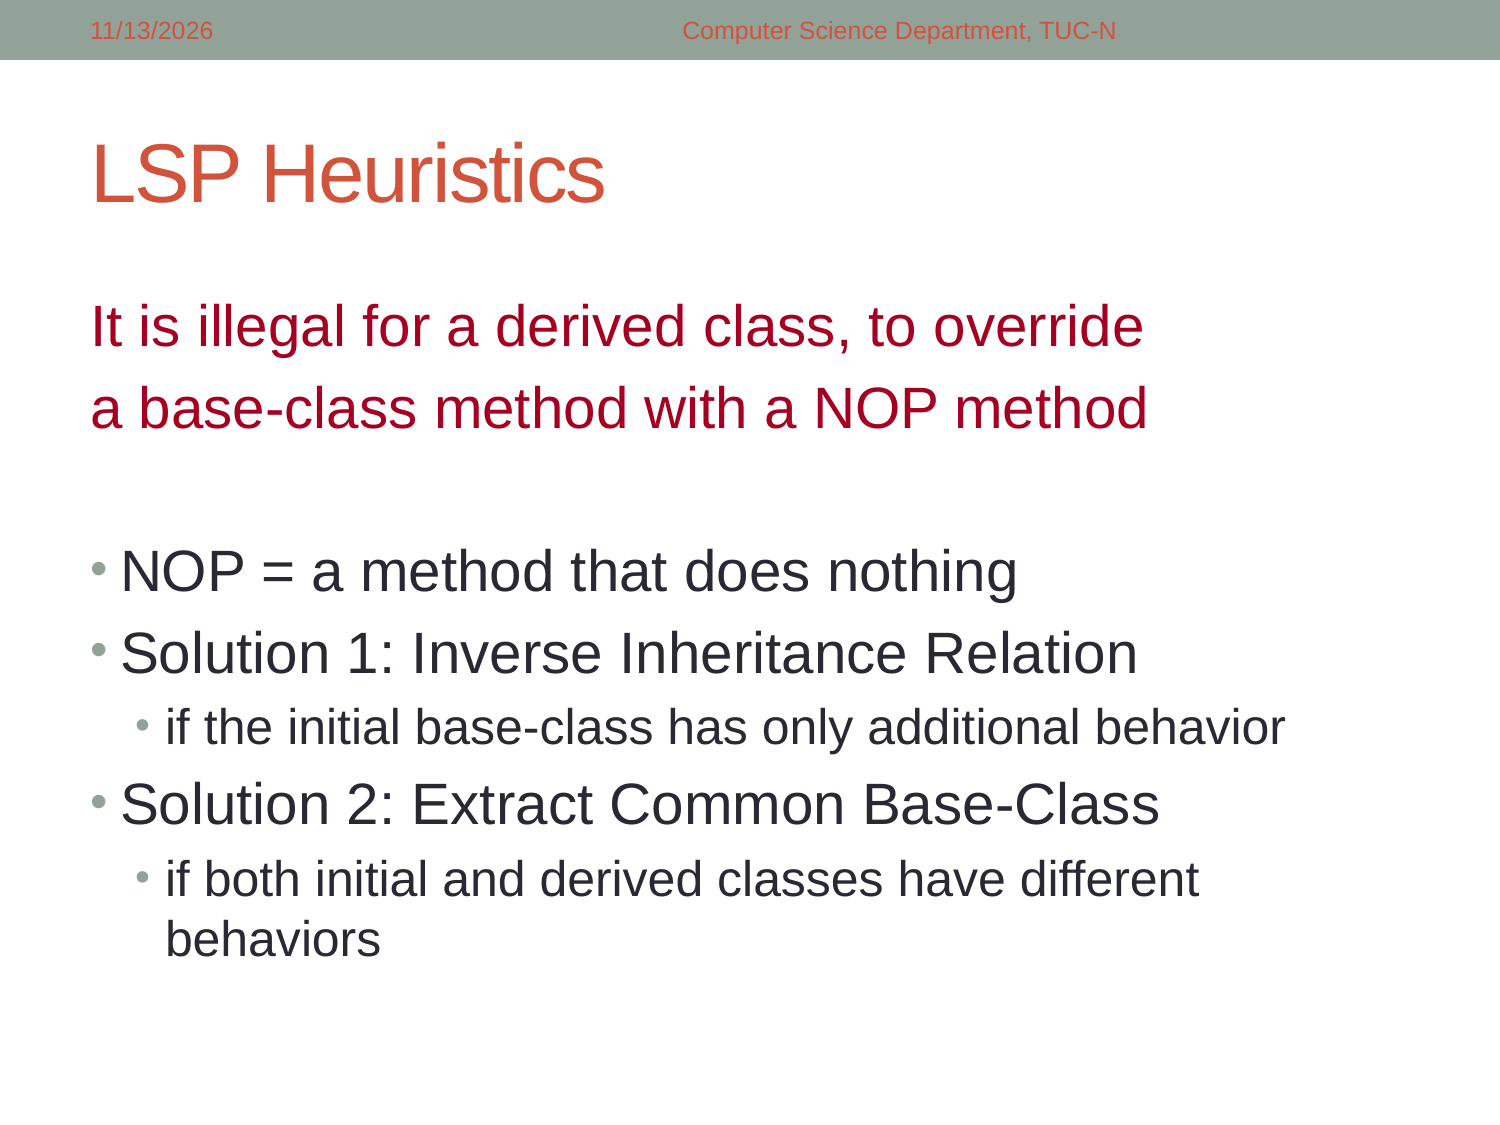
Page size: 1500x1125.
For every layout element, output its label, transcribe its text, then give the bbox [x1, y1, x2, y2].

title LSP Heuristics [75, 87, 1425, 250]
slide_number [75, 3, 550, 57]
list It is illegal for a derived class, to override a base-class method with a NOP method NOP = a method that does nothing Solution 1: Inverse Inheritance Relation if the initial base-class has only additional behavior Solution 2: Extract Common Base-Class if both initial and derived classes have different behaviors [75, 280, 1425, 1081]
footer Computer Science Department, TUC-N [562, 3, 1238, 57]
